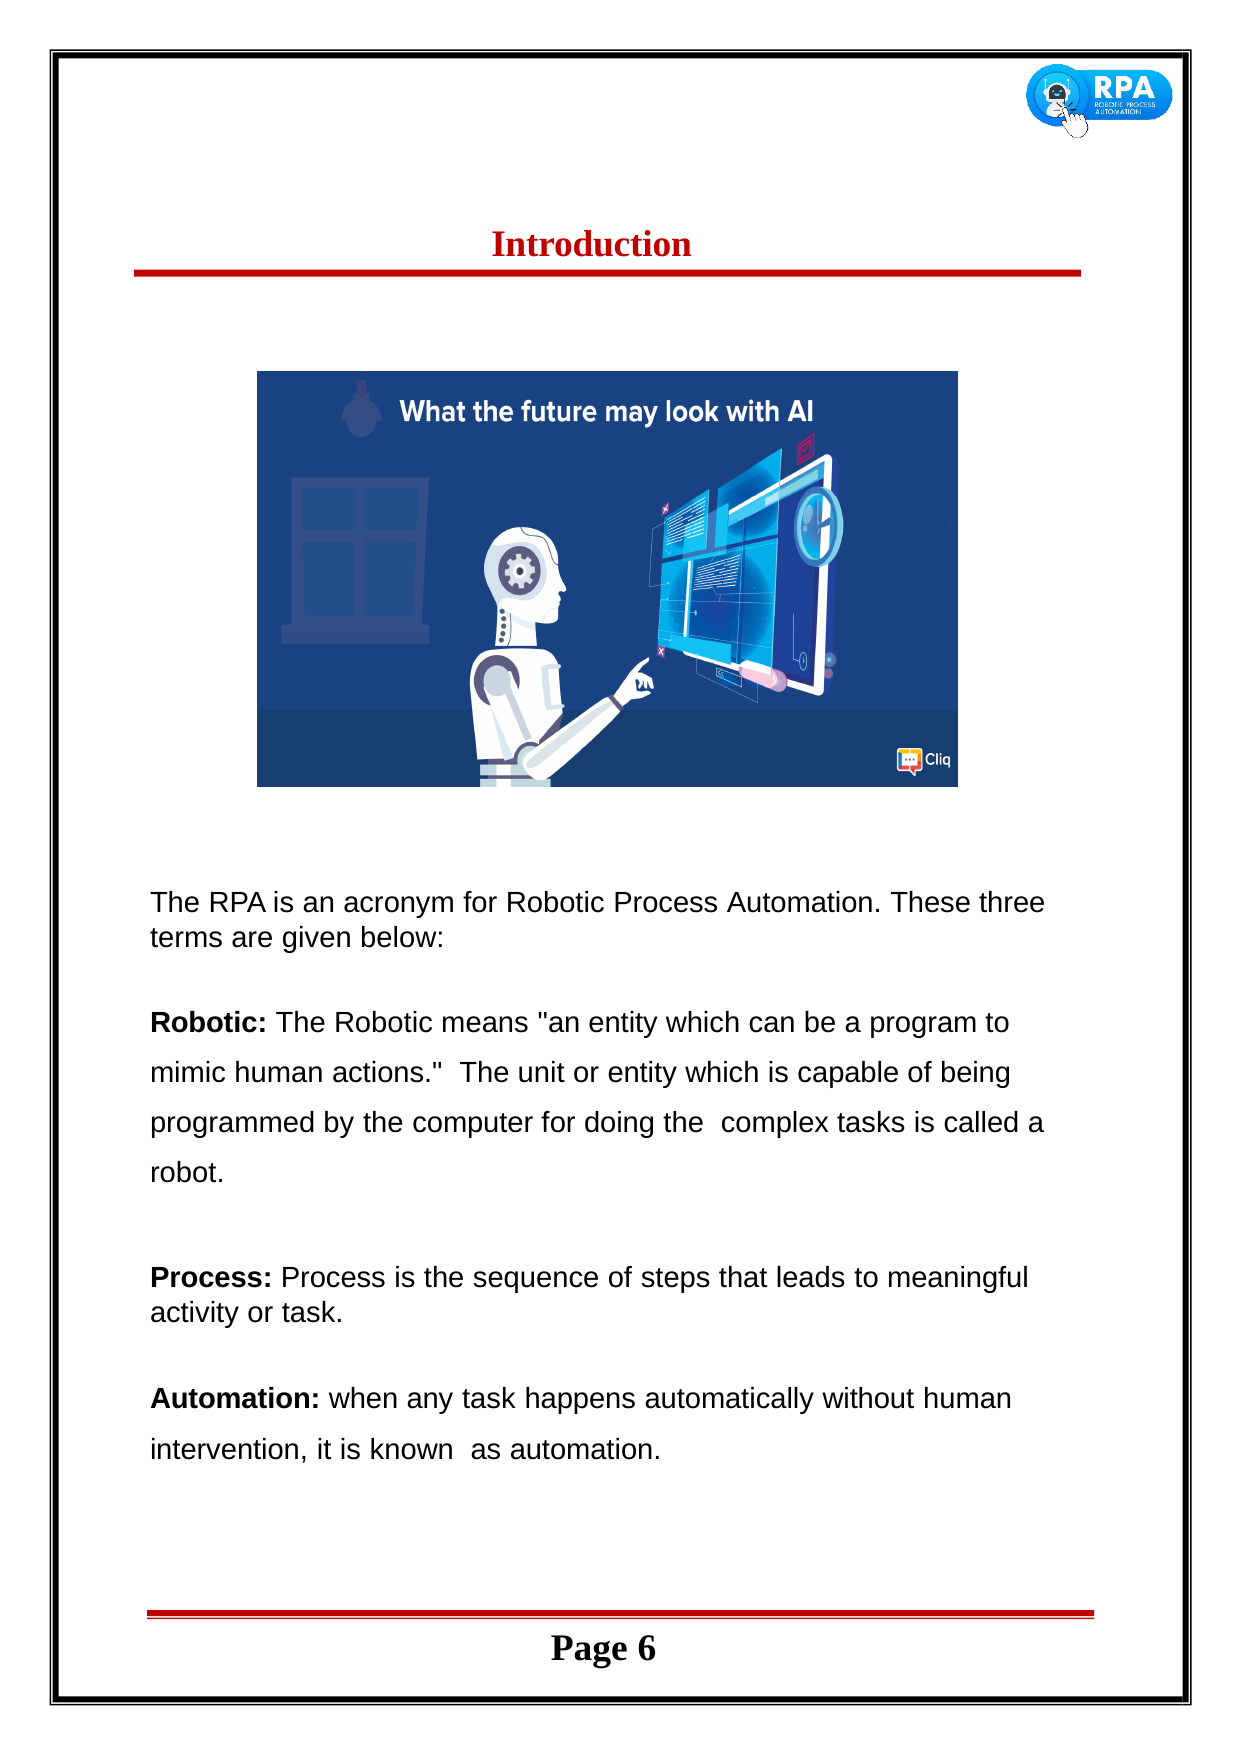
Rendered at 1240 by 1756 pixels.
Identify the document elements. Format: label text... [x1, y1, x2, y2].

text_box Page 6 [533, 1626, 706, 1710]
text_box [49, 49, 1008, 1706]
text_box The RPA is an acronym for Robotic Process Automation. These three terms are given below: Robotic: The Robotic means "an entity which can be a program to mimic human actions." The unit or entity which is capable of being programmed by the computer for doing the complex tasks is called a robot. Process: Process is the sequence of steps that leads to meaningful activity or task. Automation: when any task happens automatically without human intervention, it is known as automation. [147, 881, 1087, 1501]
text_box Introduction [489, 215, 751, 264]
text_box [133, 269, 1081, 277]
text_box [147, 1610, 1095, 1620]
picture [1008, 41, 1190, 148]
picture [257, 371, 958, 787]
text_box [706, 49, 1192, 1706]
